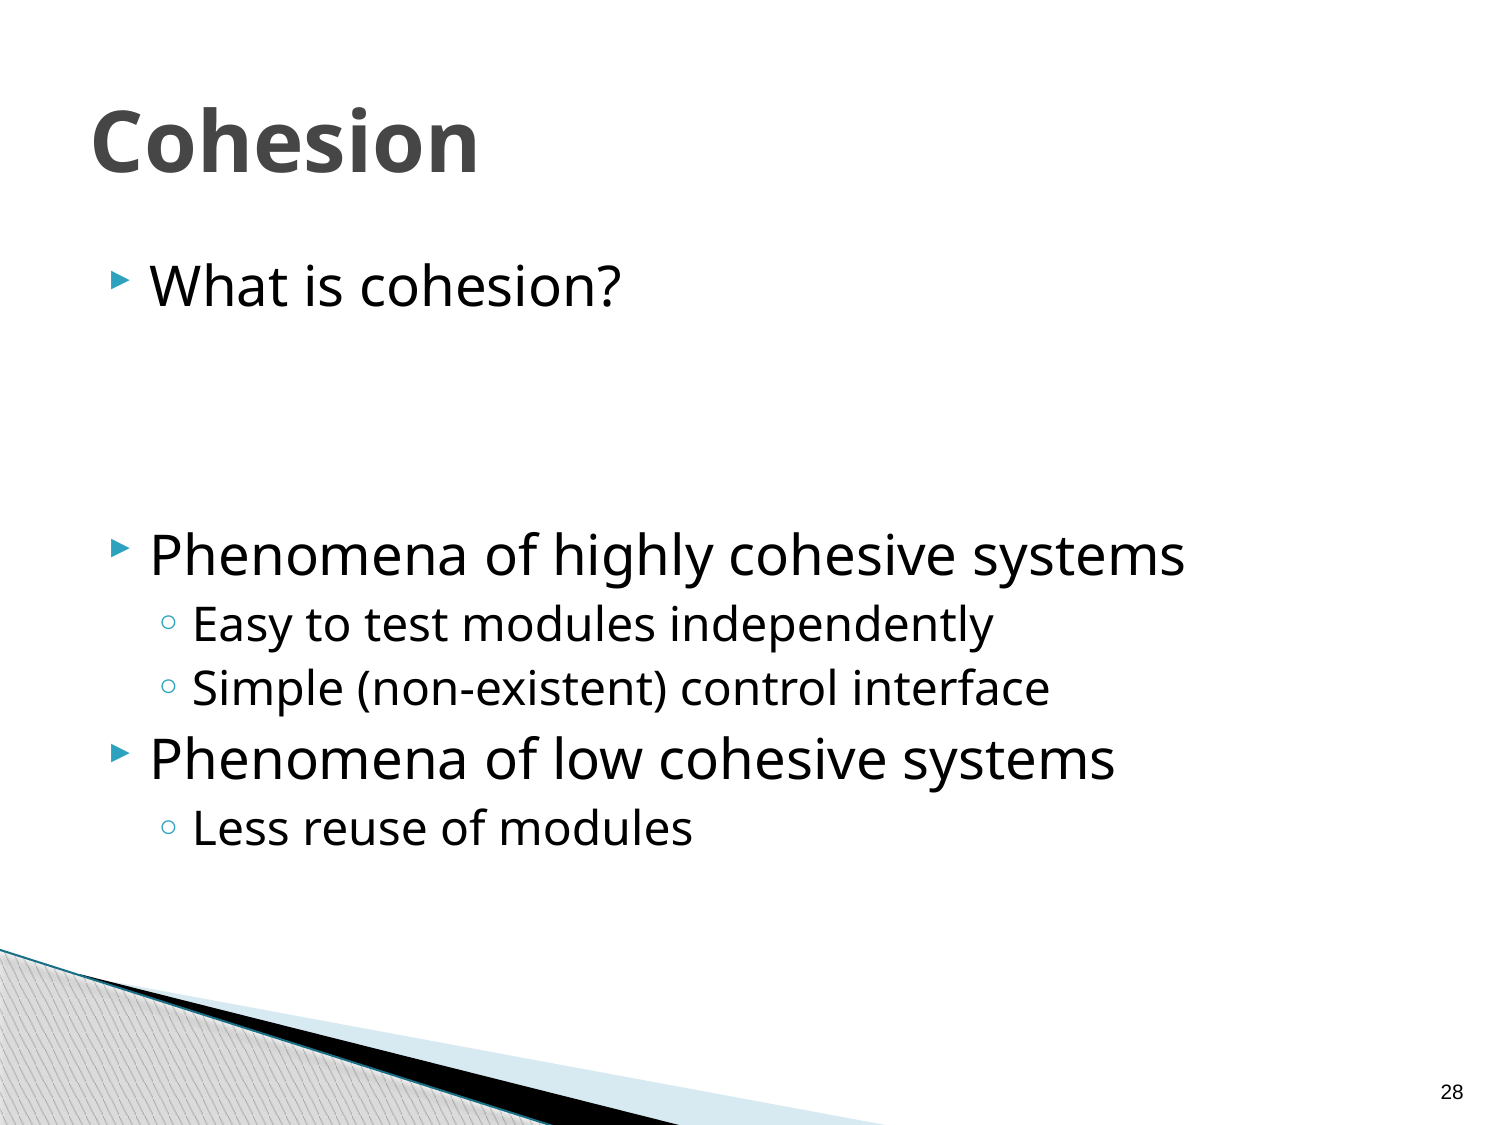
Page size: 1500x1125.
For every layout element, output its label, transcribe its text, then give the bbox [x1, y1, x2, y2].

slide_number 28 [1418, 1051, 1479, 1112]
list What is cohesion? Phenomena of highly cohesive systems Easy to test modules independently Simple (non-existent) control interface Phenomena of low cohesive systems Less reuse of modules [74, 242, 1426, 986]
title Cohesion [75, 45, 1388, 233]
